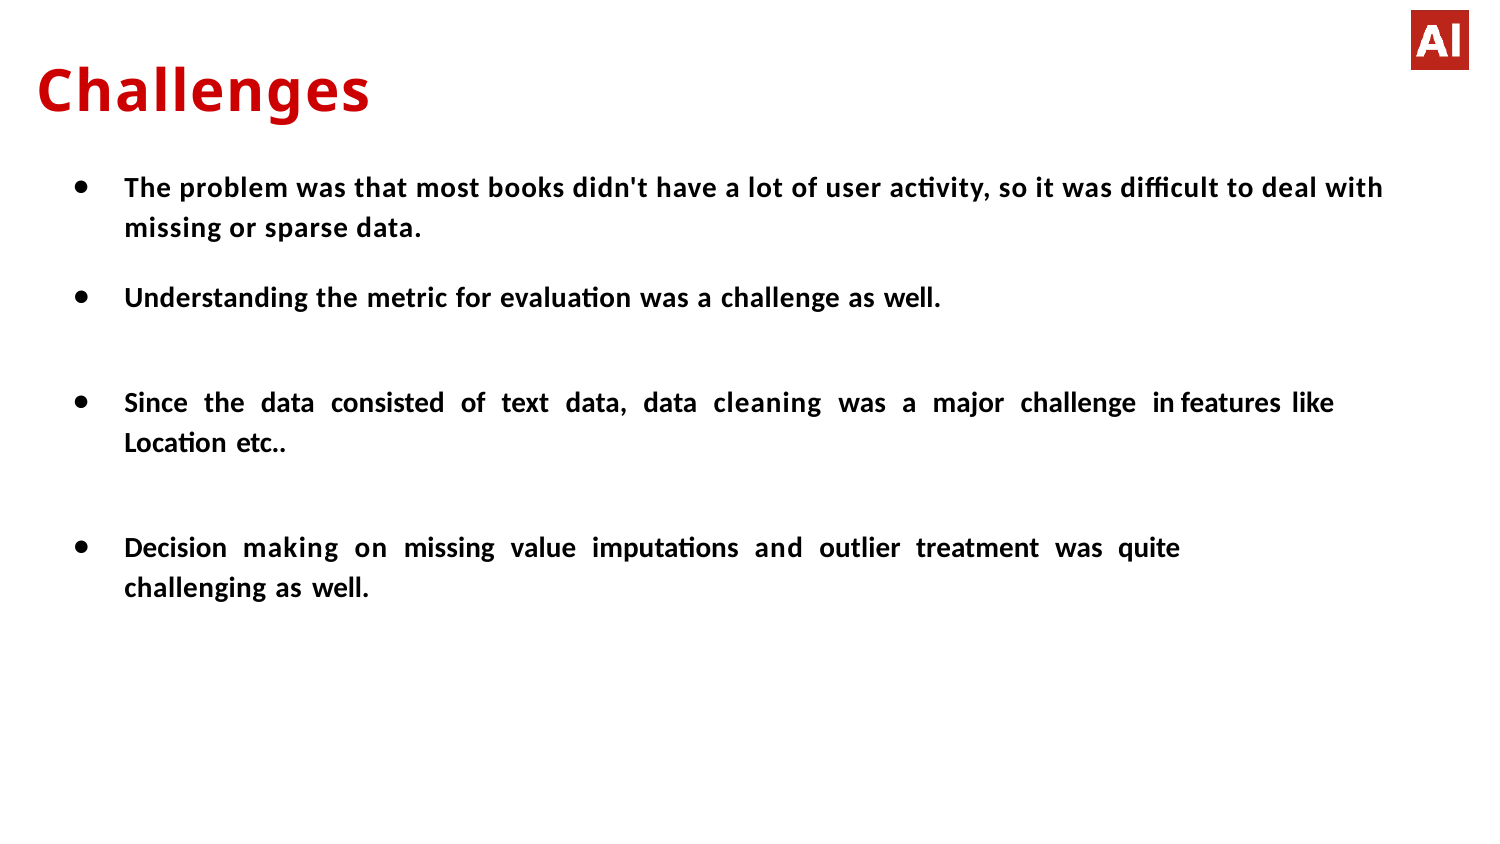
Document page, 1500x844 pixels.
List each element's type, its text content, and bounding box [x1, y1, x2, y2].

text_box The problem was that most books didn't have a lot of user activity, so it was difficult to deal with missing or sparse data. Understanding the metric for evaluation was a challenge as well. Since the data consisted of text data, data cleaning was a major challenge in features like Location etc.. Decision making on missing value imputations and outlier treatment was quite challenging as well. [70, 160, 1420, 604]
title Challenges [23, 0, 1430, 195]
picture [1430, 10, 1469, 70]
